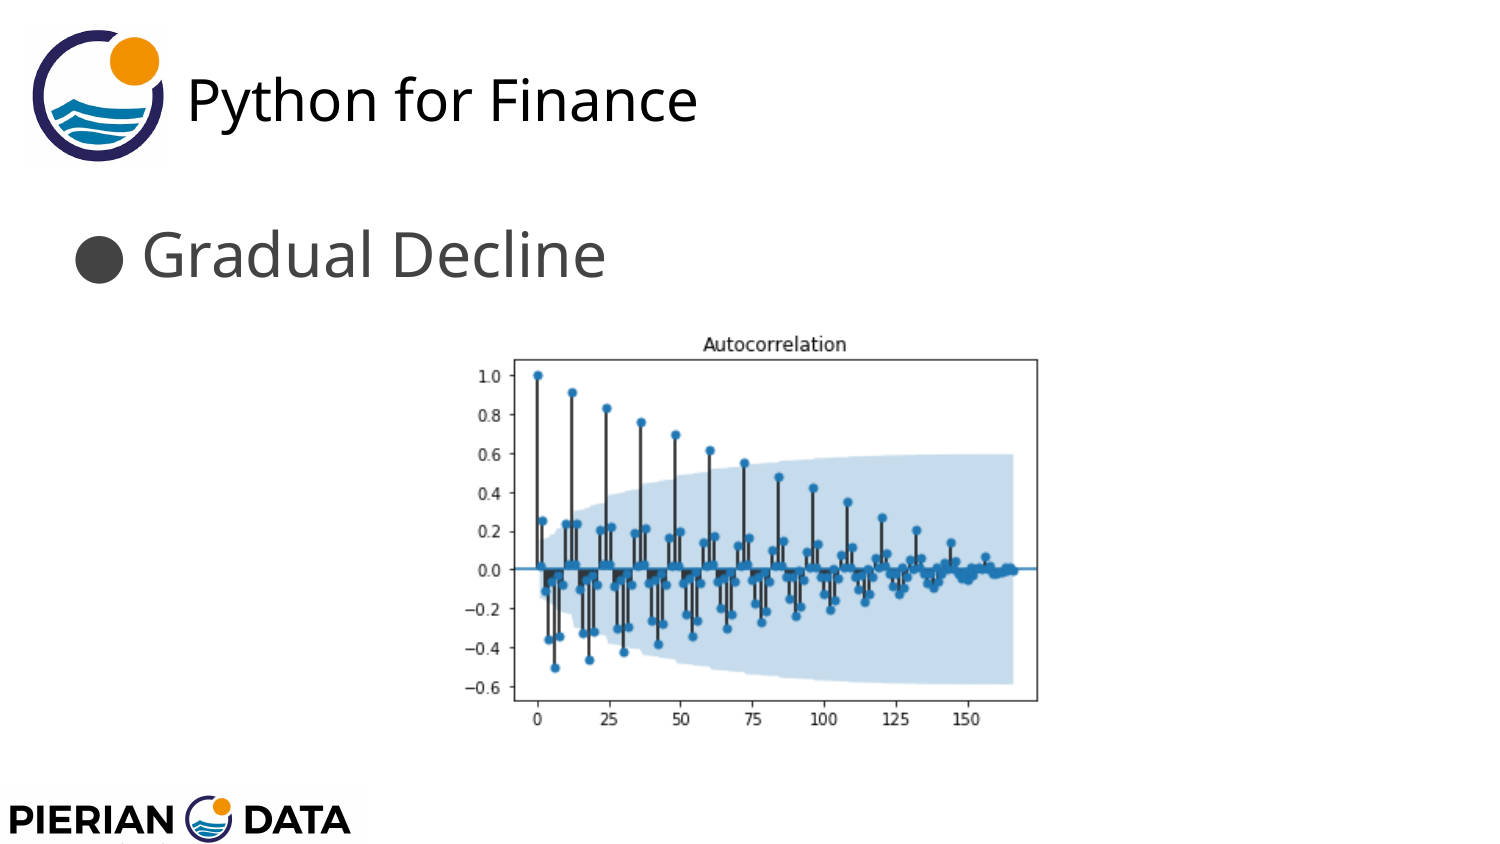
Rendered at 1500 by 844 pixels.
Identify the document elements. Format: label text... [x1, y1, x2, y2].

picture [24, 24, 172, 167]
picture [0, 787, 368, 844]
picture [453, 325, 1055, 738]
title Python for Finance [176, 48, 1449, 143]
list Gradual Decline [51, 189, 1449, 750]
